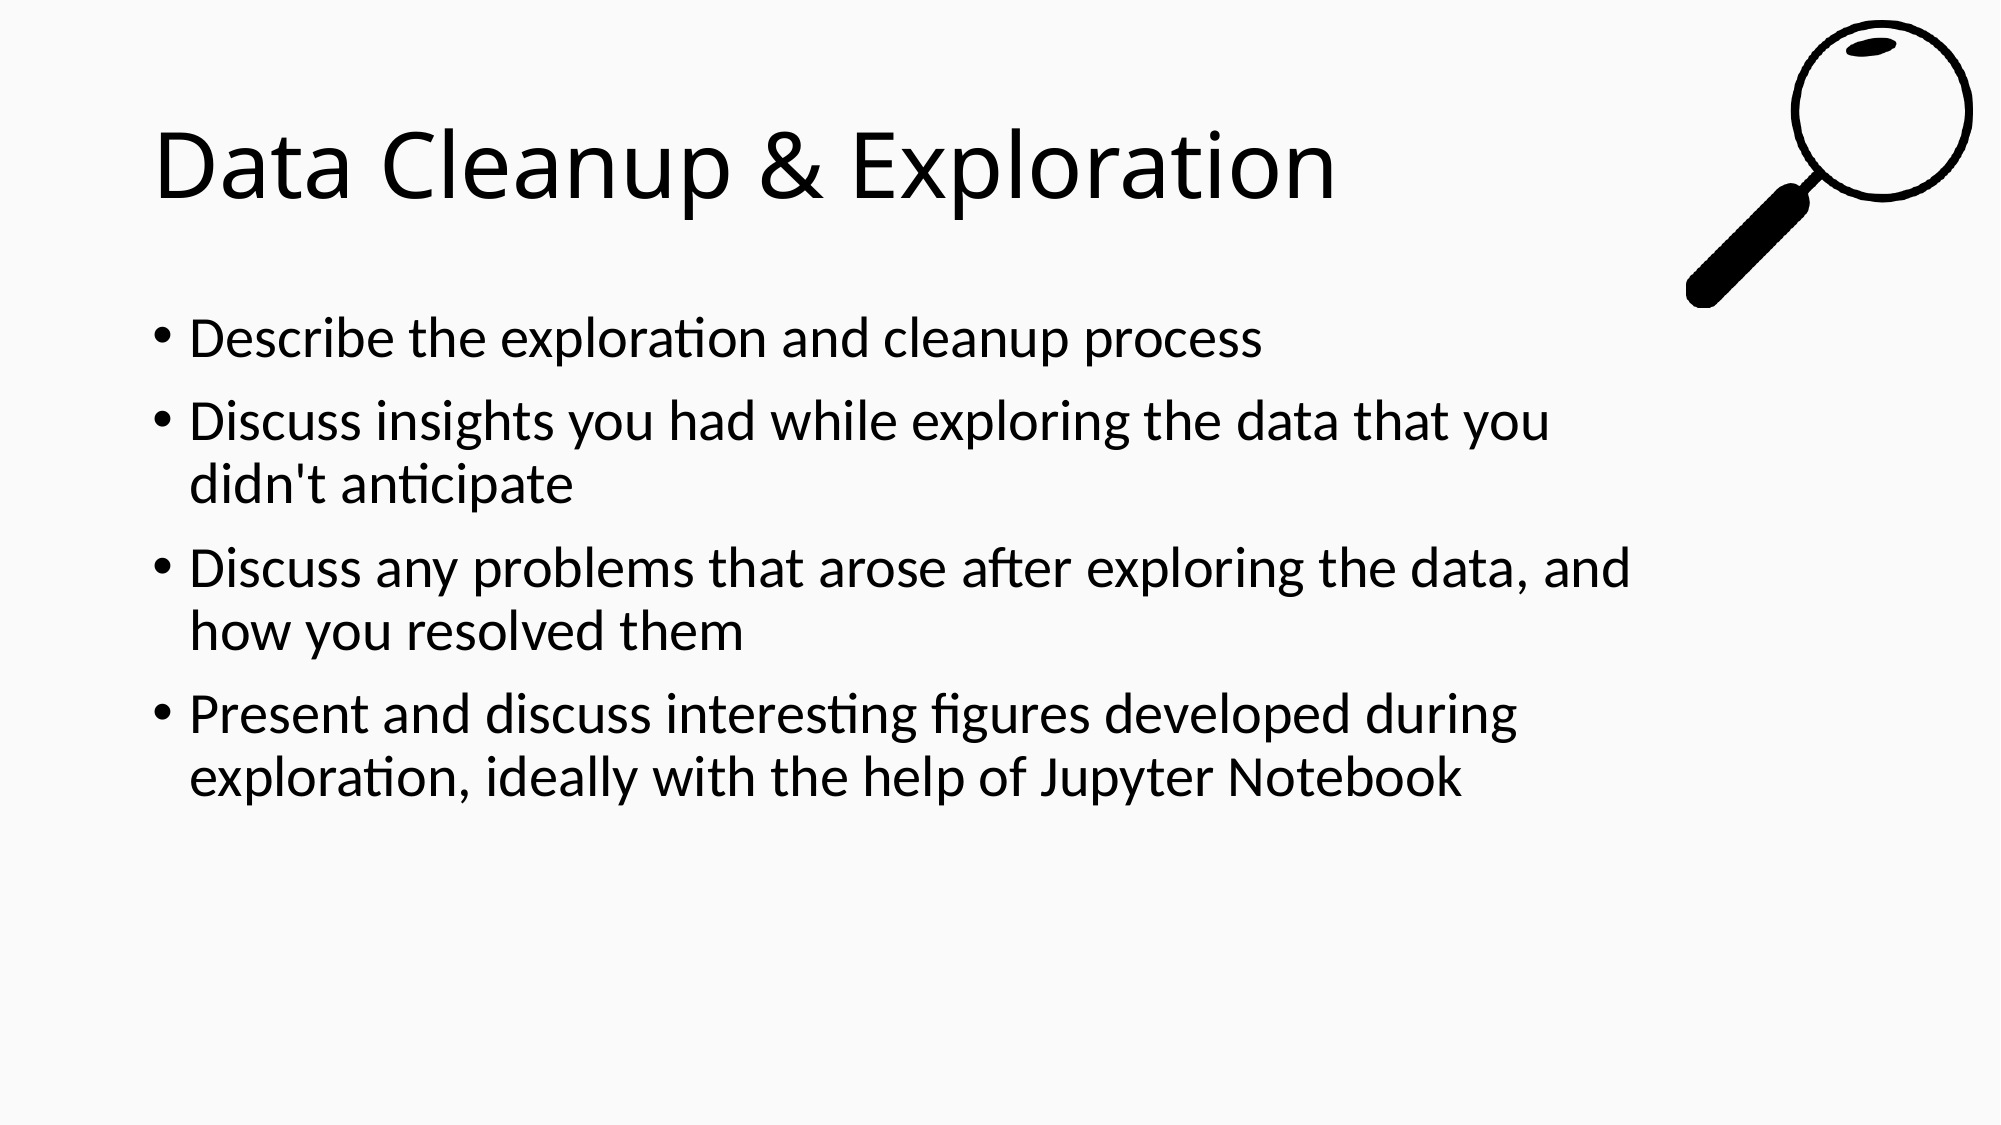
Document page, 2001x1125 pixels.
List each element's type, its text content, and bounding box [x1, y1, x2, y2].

list Describe the exploration and cleanup process Discuss insights you had while exploring the data that you didn't anticipate Discuss any problems that arose after exploring the data, and how you resolved them Present and discuss interesting figures developed during exploration, ideally with the help of Jupyter Notebook [137, 299, 1663, 1014]
title Data Cleanup & Exploration [137, 59, 1662, 278]
picture [1662, 0, 2000, 324]
